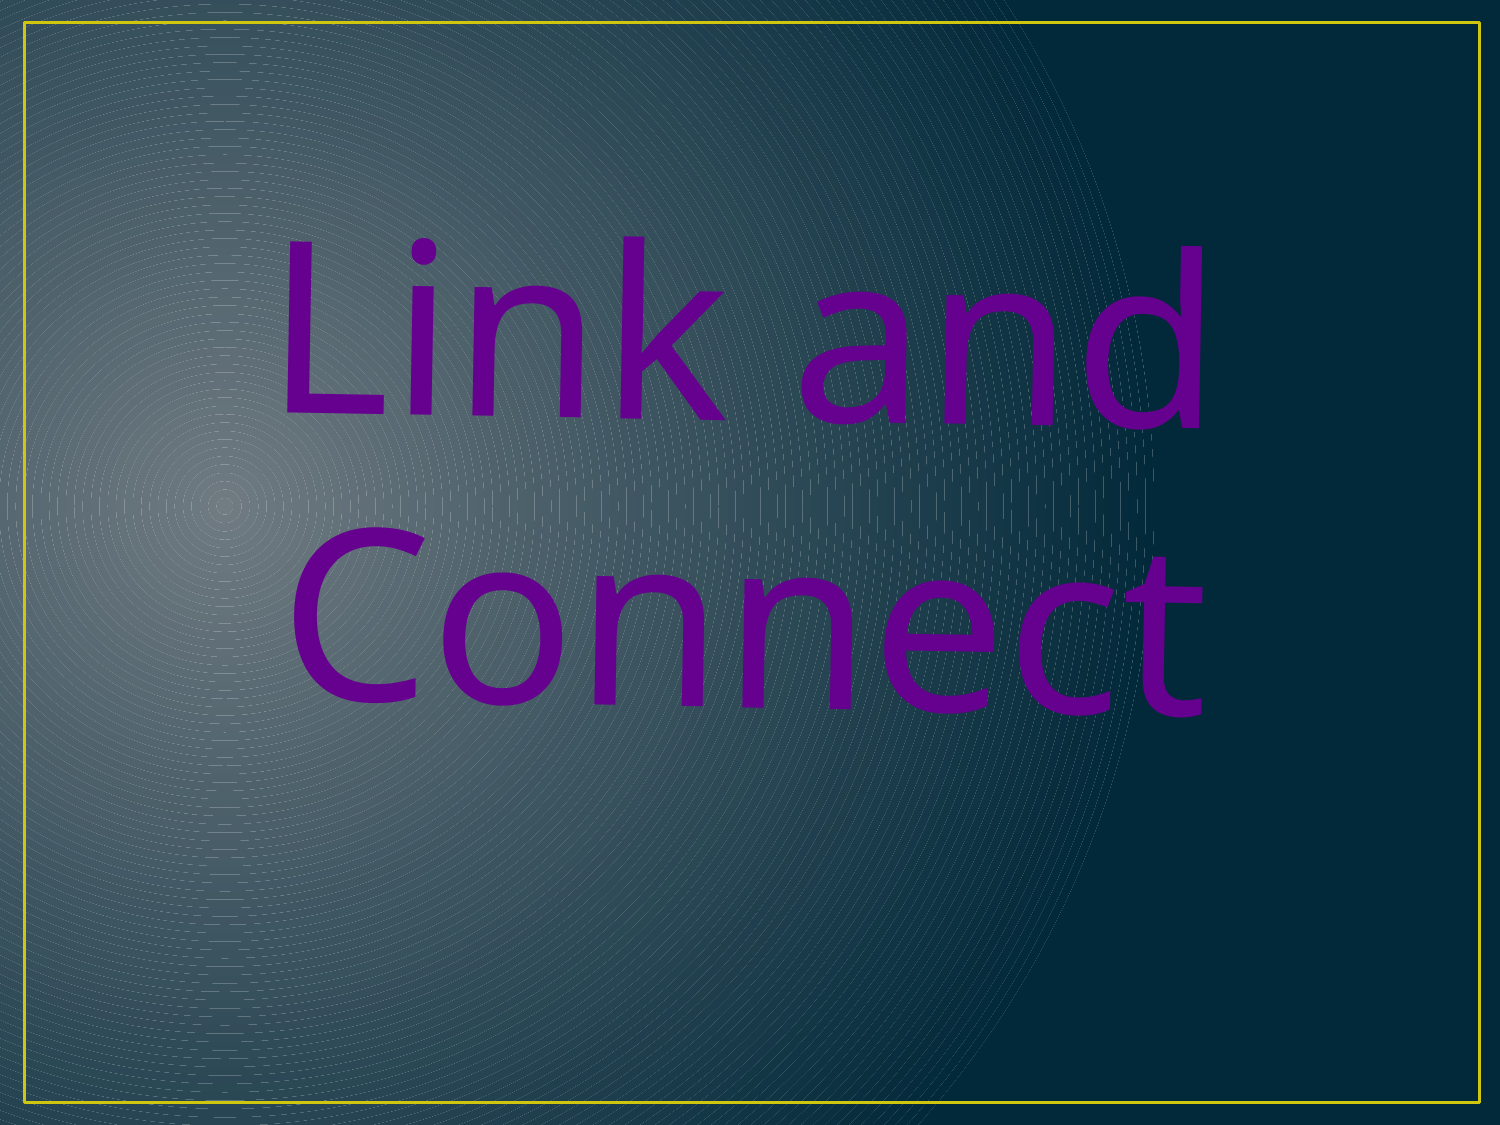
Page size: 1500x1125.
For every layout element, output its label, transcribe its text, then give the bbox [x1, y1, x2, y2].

text_box Link and Connect [174, 174, 1300, 765]
